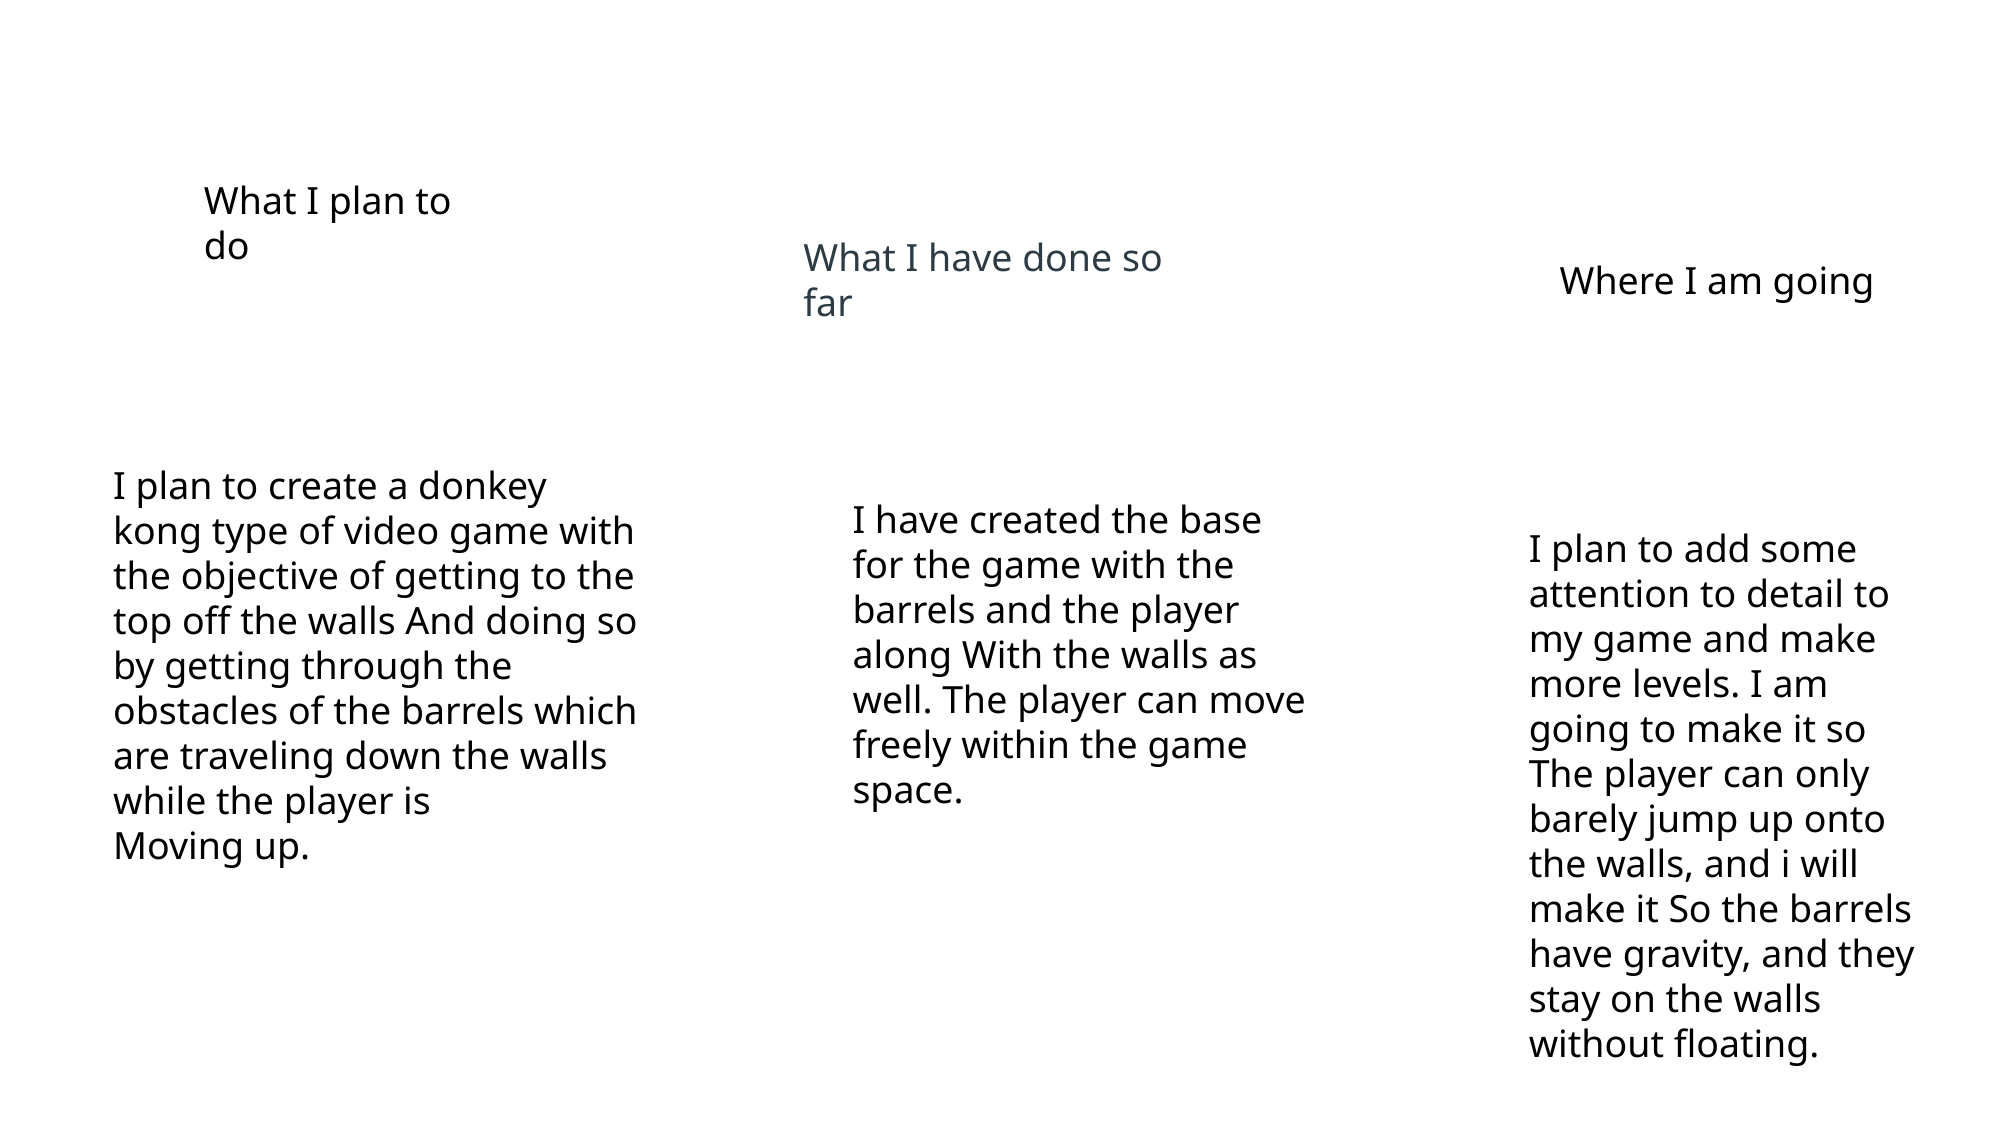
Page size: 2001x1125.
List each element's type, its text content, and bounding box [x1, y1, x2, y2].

text_box I have created the base for the game with the barrels and the player along With the walls as well. The player can move freely within the game space. [837, 488, 1329, 819]
text_box What I have done so far [788, 226, 1227, 376]
text_box I plan to create a donkey kong type of video game with the objective of getting to the top off the walls And doing so by getting through the obstacles of the barrels which are traveling down the walls while the player is Moving up. [98, 454, 655, 875]
text_box What I plan to do [189, 169, 490, 275]
text_box Where I am going [1544, 249, 2000, 310]
text_box I plan to add some attention to detail to my game and make more levels. I am going to make it so The player can only barely jump up onto the walls, and i will make it So the barrels have gravity, and they stay on the walls without floating. [1514, 517, 1942, 1118]
